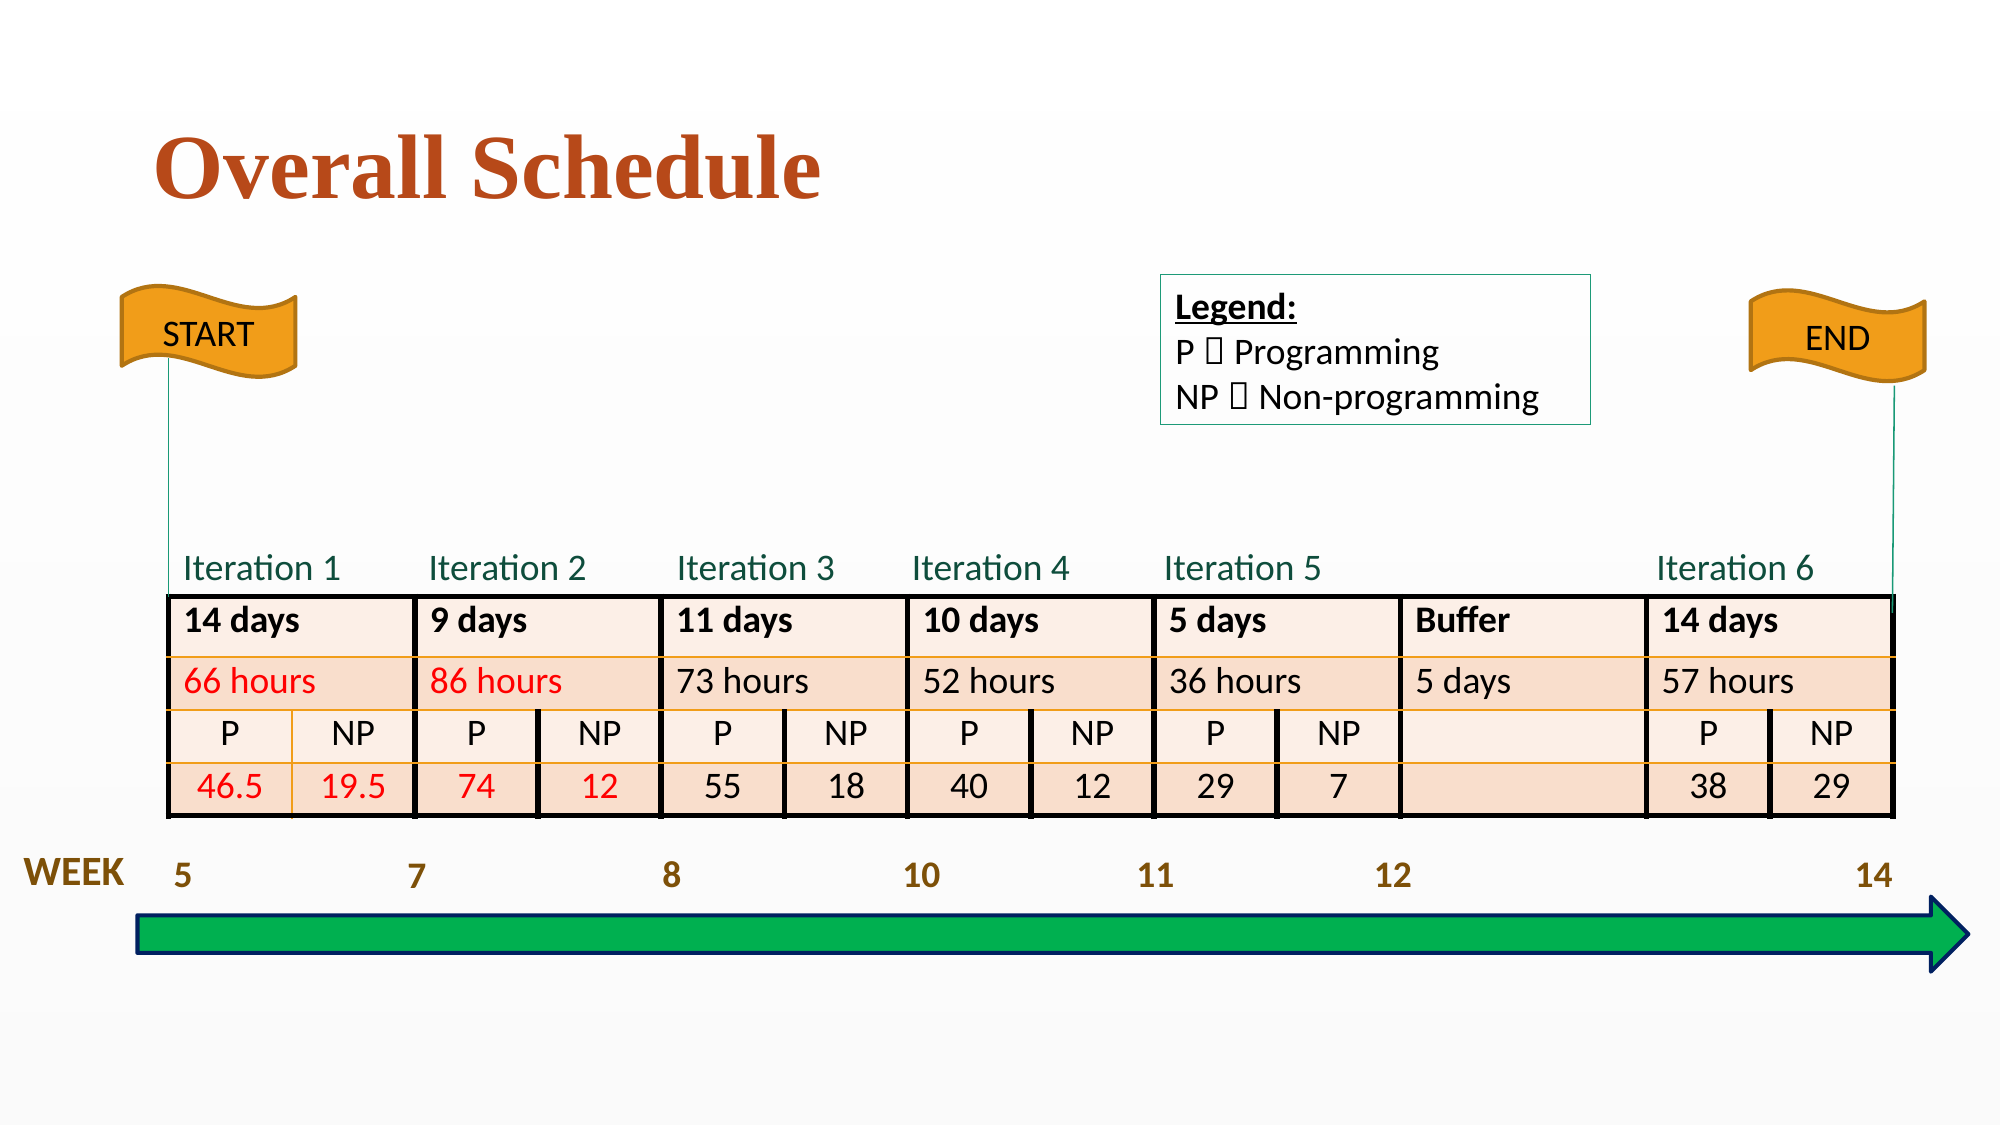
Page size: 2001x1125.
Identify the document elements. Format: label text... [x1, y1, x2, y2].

table_cell NP [787, 711, 905, 762]
table_cell 29 [1157, 764, 1274, 813]
text_box Iteration 2 [413, 535, 639, 596]
text_box START [119, 283, 298, 379]
table_header 14 days [1649, 599, 1890, 656]
table_cell 86 hours [418, 658, 658, 709]
text_box Iteration 5 [1149, 535, 1374, 596]
table_cell NP [1773, 711, 1890, 762]
table_cell 52 hours [910, 658, 1151, 709]
text_box 7 [392, 843, 458, 904]
table_cell P [1157, 711, 1274, 762]
table_cell 57 hours [1649, 658, 1890, 709]
table_cell 29 [1773, 764, 1890, 813]
table_cell 19.5 [293, 764, 412, 813]
table_cell 36 hours [1157, 658, 1398, 709]
title Overall Schedule [137, 59, 1863, 278]
table_cell 12 [1034, 764, 1151, 813]
table_header 11 days [664, 599, 905, 656]
table_cell P [1649, 711, 1767, 762]
table_cell [1403, 764, 1644, 813]
table_cell NP [293, 711, 412, 762]
text_box 10 [887, 842, 958, 903]
table_cell 74 [418, 764, 535, 813]
text_box WEEK [8, 836, 155, 902]
table_header Buffer [1403, 599, 1644, 656]
table_cell [1403, 711, 1644, 762]
table_cell P [664, 711, 782, 762]
table_cell 46.5 [171, 764, 291, 813]
table_cell P [171, 711, 291, 762]
table_cell 18 [787, 764, 905, 813]
table_cell 66 hours [171, 658, 412, 709]
text_box Legend: P  Programming NP  Non-programming [1160, 274, 1591, 425]
text_box 12 [1359, 842, 1438, 903]
table_header 14 days [171, 599, 412, 656]
table_cell NP [541, 711, 658, 762]
table_header 10 days [910, 599, 1151, 656]
table_cell 38 [1649, 764, 1767, 813]
table_cell NP [1034, 711, 1151, 762]
table_cell 12 [541, 764, 658, 813]
table_cell NP [1280, 711, 1398, 762]
table_cell P [418, 711, 535, 762]
table_cell 55 [664, 764, 782, 813]
table_cell 40 [910, 764, 1028, 813]
table_cell 5 days [1403, 658, 1644, 709]
text_box END [1748, 288, 1927, 384]
text_box 8 [647, 842, 713, 903]
table_cell 7 [1280, 764, 1398, 813]
text_box Iteration 4 [897, 535, 1122, 596]
text_box Iteration 3 [662, 535, 887, 596]
text_box 14 [1839, 842, 1919, 903]
table_cell 73 hours [664, 658, 905, 709]
text_box Iteration 1 [173, 535, 393, 596]
text_box Iteration 6 [1641, 535, 1867, 596]
table_cell P [910, 711, 1028, 762]
text_box [135, 894, 1971, 974]
table_header 5 days [1157, 599, 1398, 656]
text_box 5 [159, 842, 225, 903]
text_box 11 [1121, 842, 1200, 903]
table_header 9 days [418, 599, 658, 656]
